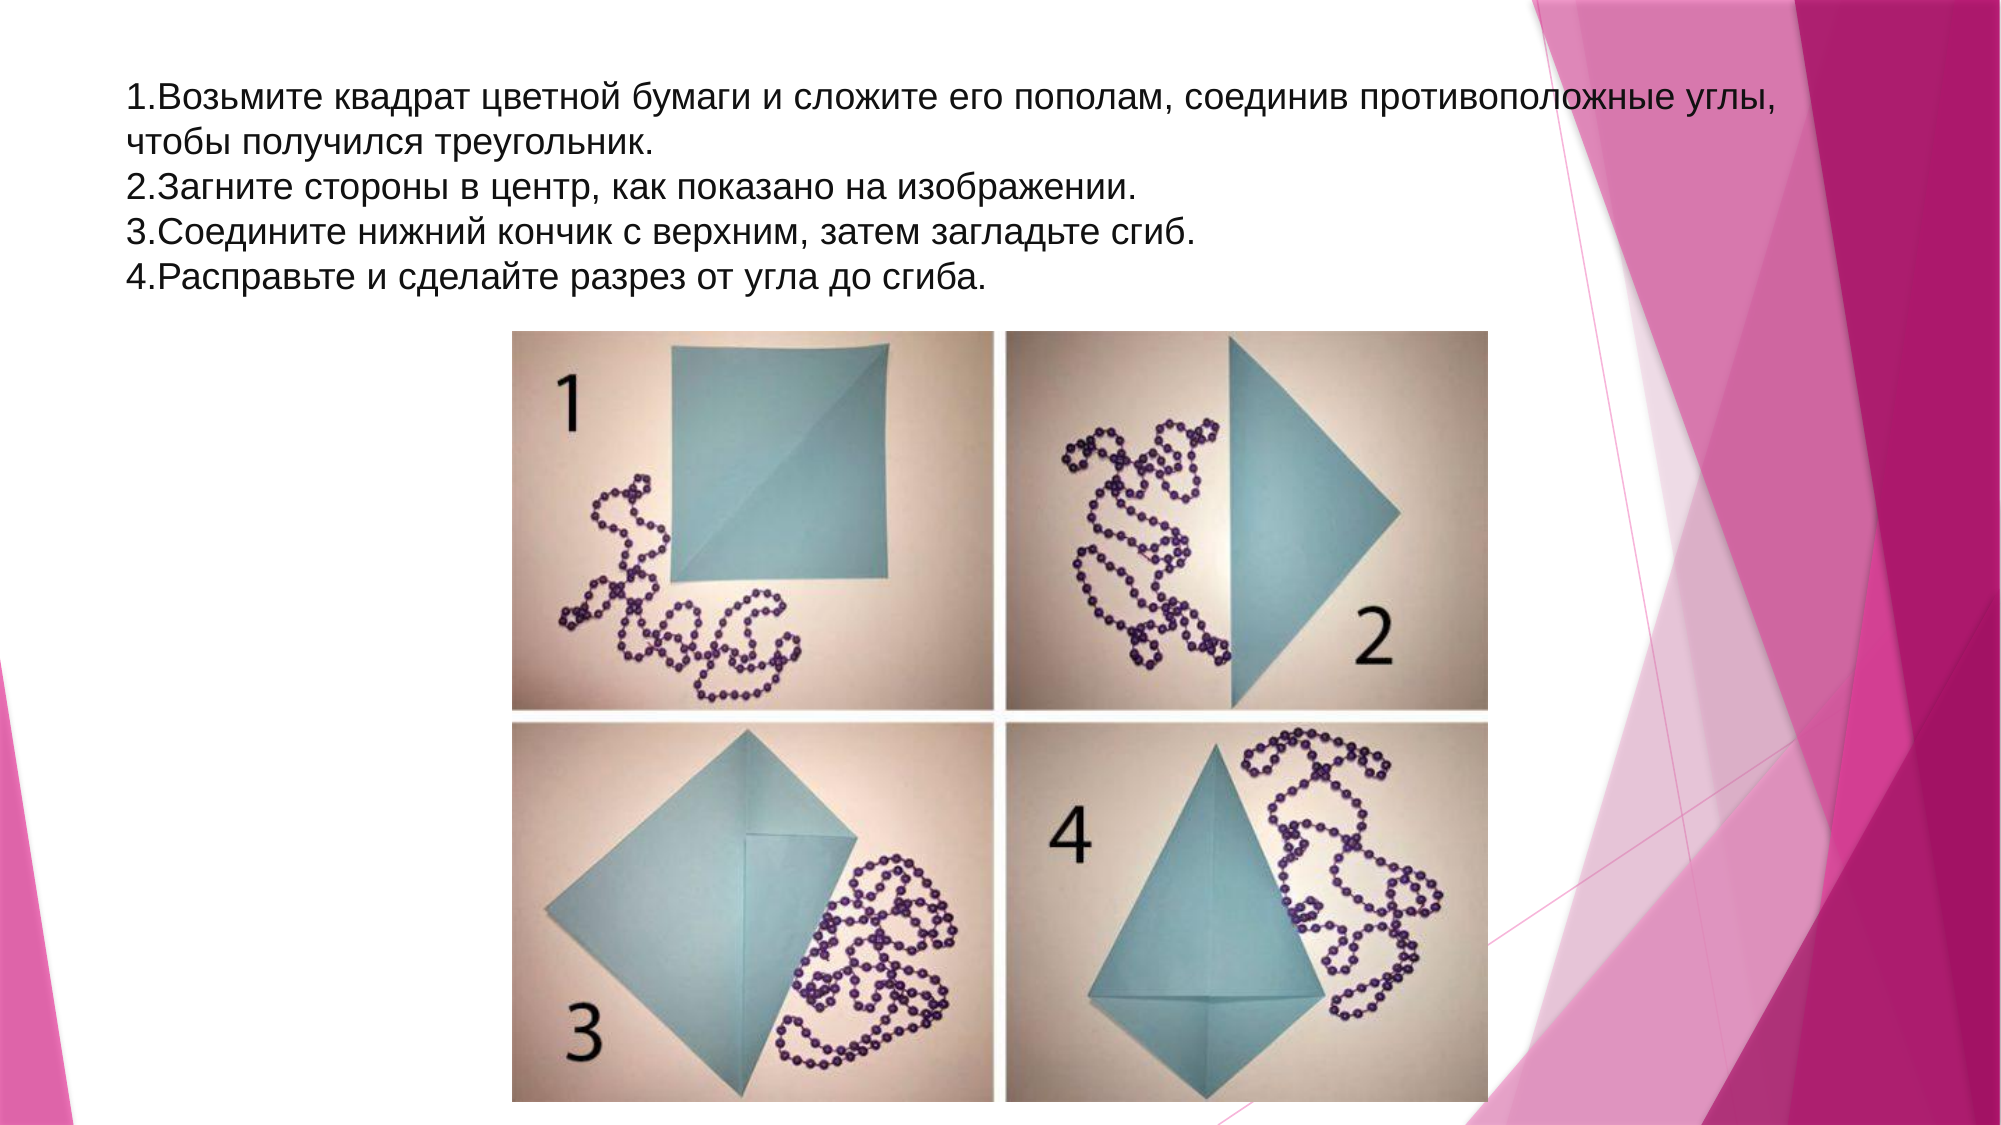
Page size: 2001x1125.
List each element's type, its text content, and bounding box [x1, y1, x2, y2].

text_box Возьмите квадрат цветной бумаги и сложите его пополам, соединив противоположные углы, чтобы получился треугольник. Загните стороны в центр, как показано на изображении. Соедините нижний кончик с верхним, затем загладьте сгиб. Расправьте и сделайте разрез от угла до сгиба. [111, 64, 1908, 305]
picture [511, 331, 1488, 1103]
